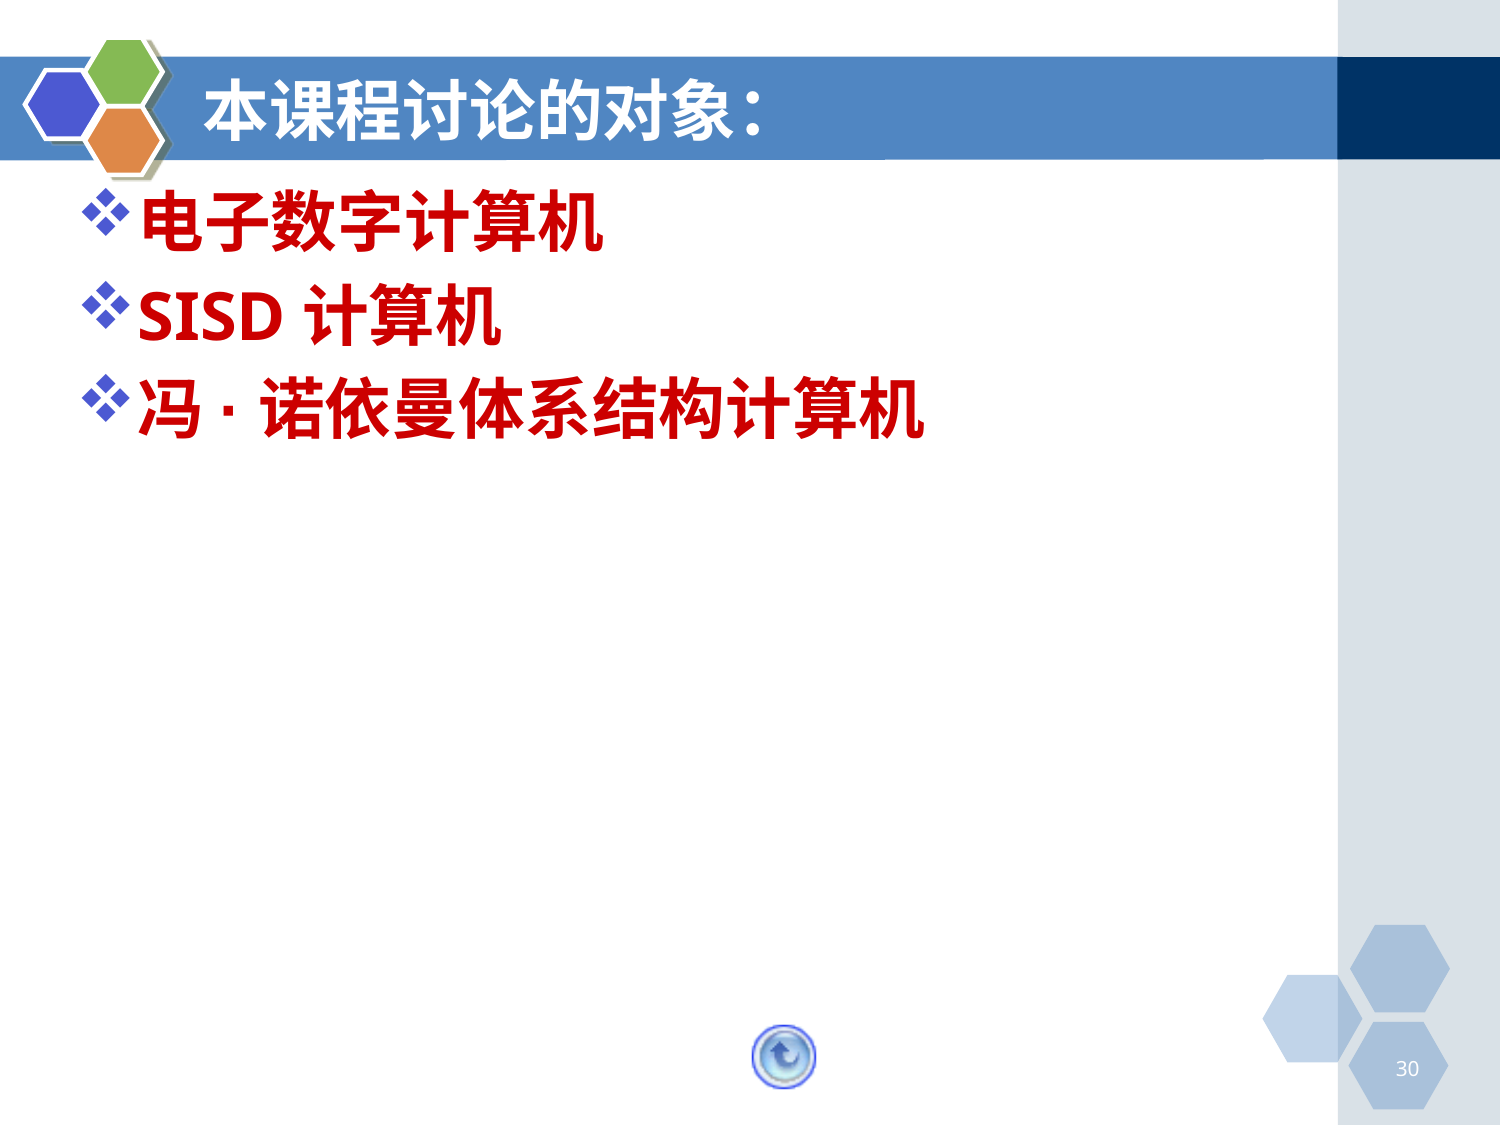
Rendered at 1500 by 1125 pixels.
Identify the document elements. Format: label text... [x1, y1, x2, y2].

title 本课程讨论的对象： [187, 62, 1288, 155]
list 电子数字计算机 SISD计算机 冯·诺依曼体系结构计算机 [61, 172, 1341, 905]
picture [749, 1022, 819, 1093]
slide_number 30 [1359, 1047, 1435, 1086]
